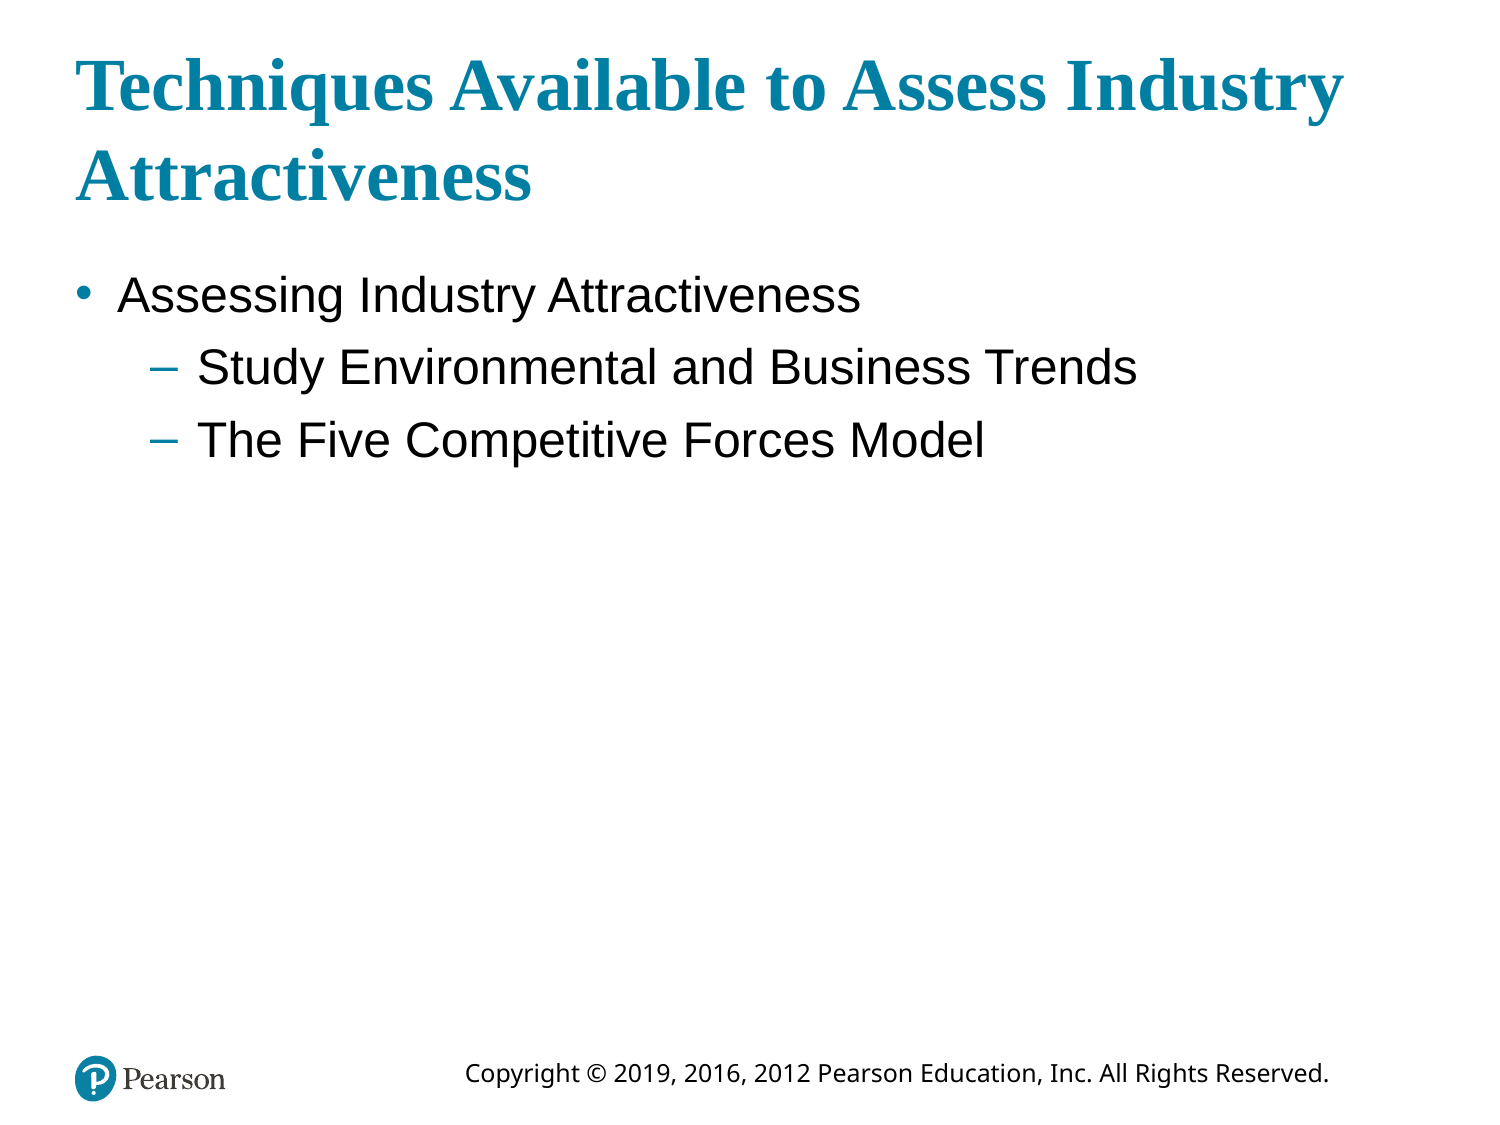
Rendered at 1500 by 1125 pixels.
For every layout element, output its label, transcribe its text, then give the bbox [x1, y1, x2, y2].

title Techniques Available to Assess Industry Attractiveness [75, 35, 1425, 216]
list Assessing Industry Attractiveness Study Environmental and Business Trends The Five Competitive Forces Model [75, 262, 1425, 1005]
